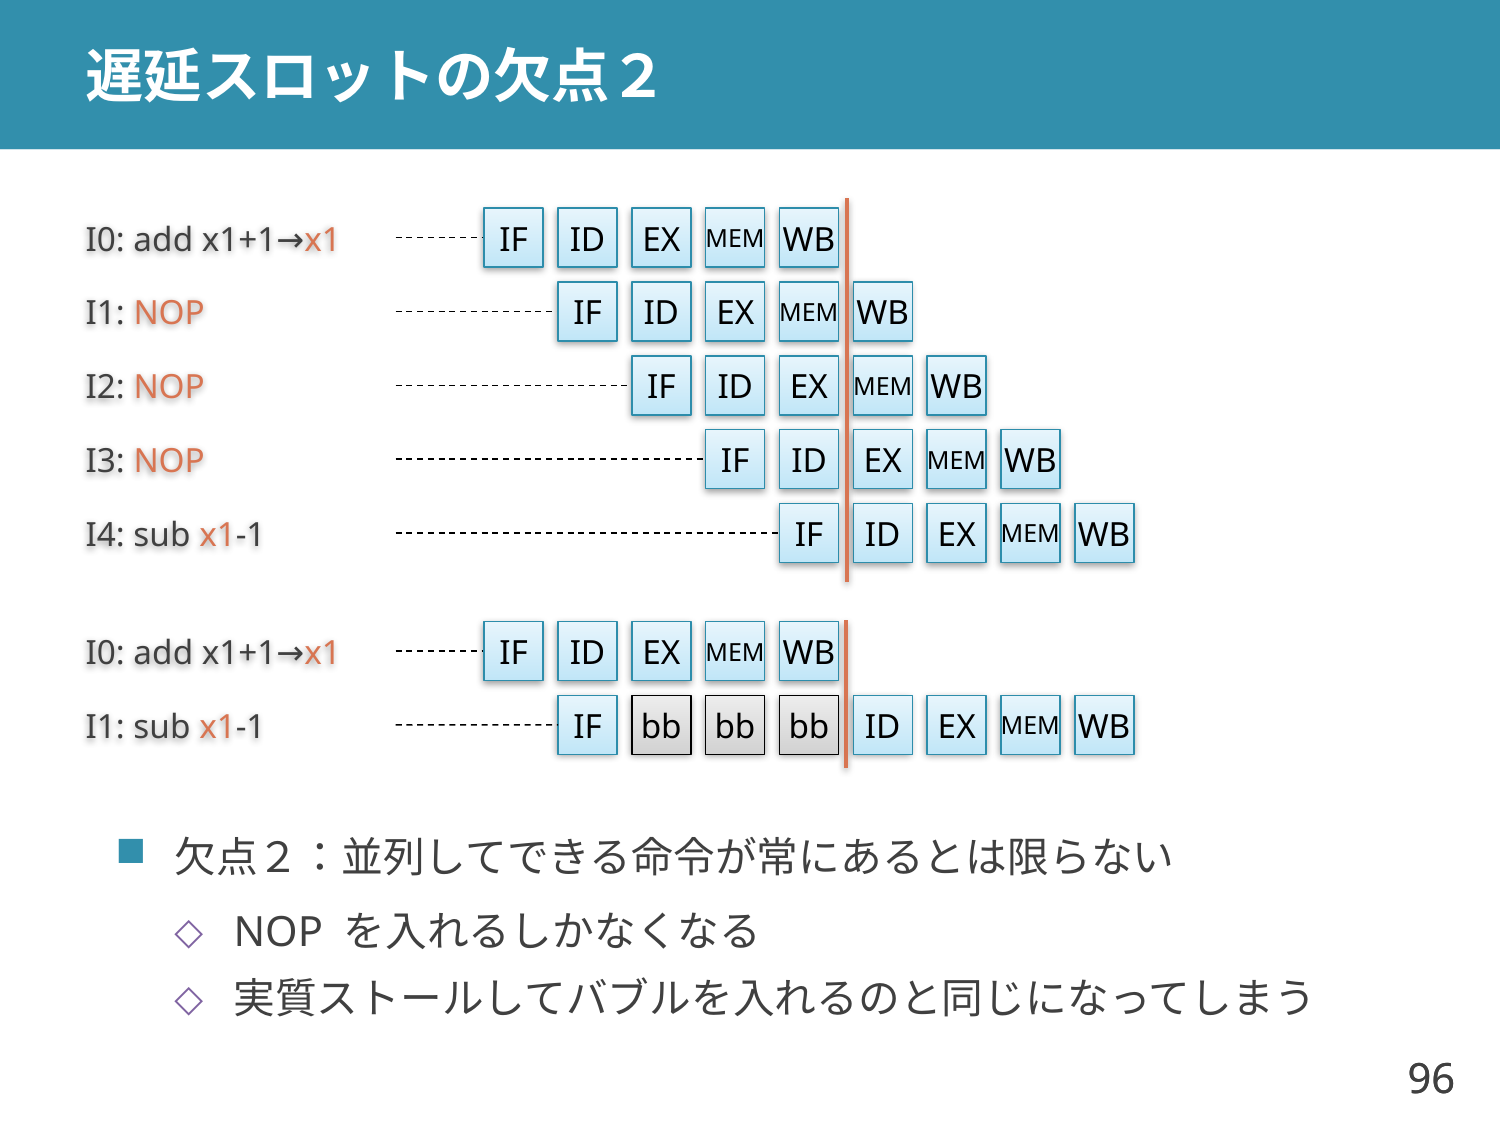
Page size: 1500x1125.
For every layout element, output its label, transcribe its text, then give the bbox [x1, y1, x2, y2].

text_box EX [854, 429, 913, 489]
text_box I1: NOP [85, 281, 204, 342]
text_box ID [557, 207, 618, 268]
text_box EX [631, 621, 692, 681]
text_box I2: NOP [85, 355, 204, 416]
text_box ID [705, 355, 765, 416]
text_box EX [631, 207, 692, 268]
text_box IF [483, 621, 544, 681]
title 遅延スロットの欠点２ [70, 0, 1500, 150]
text_box ID [779, 429, 839, 489]
text_box bb [779, 695, 839, 755]
text_box I4: sub x1-1 [85, 503, 204, 563]
text_box EX [926, 695, 987, 755]
text_box IF [557, 281, 618, 342]
text_box WB [779, 207, 839, 268]
text_box MEM [779, 281, 839, 342]
text_box WB [779, 621, 839, 681]
text_box ID [557, 621, 618, 681]
text_box EX [779, 355, 839, 416]
text_box MEM [1000, 503, 1061, 563]
text_box MEM [854, 355, 913, 416]
text_box MEM [926, 429, 987, 489]
text_box WB [926, 355, 987, 416]
text_box IF [557, 695, 618, 755]
text_box IF [631, 355, 692, 416]
text_box IF [483, 207, 544, 268]
text_box MEM [705, 621, 765, 681]
text_box I0: add x1+1→x1 [85, 207, 204, 268]
text_box WB [1074, 695, 1135, 755]
text_box WB [1074, 503, 1135, 563]
text_box WB [854, 281, 913, 342]
text_box ID [854, 503, 913, 563]
text_box I1: sub x1-1 [85, 695, 204, 755]
text_box ID [853, 695, 913, 755]
text_box WB [1000, 429, 1061, 489]
text_box I0: add x1+1→x1 [85, 621, 204, 681]
text_box EX [926, 503, 987, 563]
text_box MEM [1000, 695, 1061, 755]
text_box bb [631, 695, 692, 755]
list 欠点２：並列してできる命令が常にあるとは限らない NOP を入れるしかなくなる 実質ストールしてバブルを入れるのと同じになってしまう [100, 813, 1459, 1036]
text_box ID [631, 281, 692, 342]
text_box EX [705, 281, 765, 342]
text_box IF [705, 429, 765, 489]
text_box IF [779, 503, 839, 563]
text_box MEM [705, 207, 765, 268]
text_box bb [705, 695, 765, 755]
text_box I3: NOP [85, 429, 204, 489]
